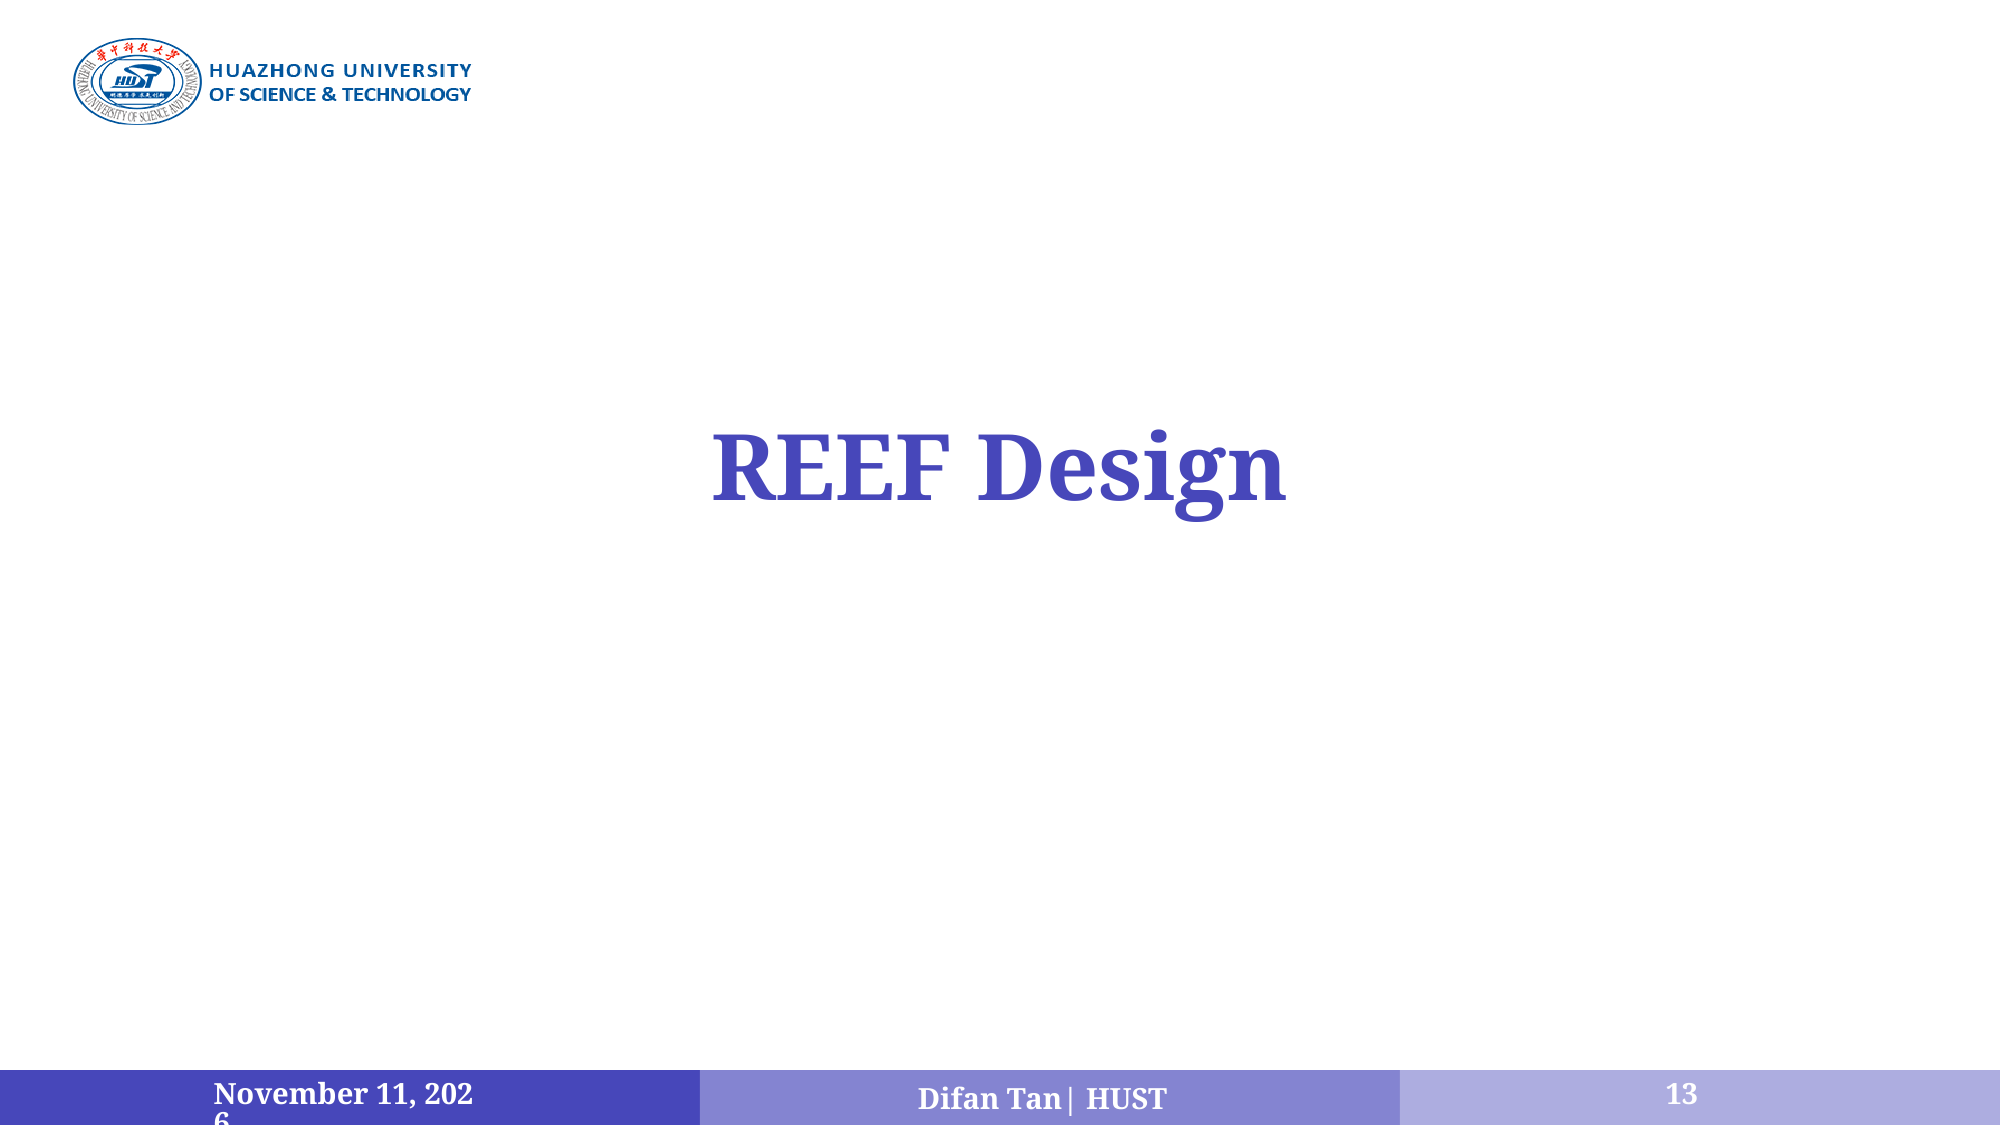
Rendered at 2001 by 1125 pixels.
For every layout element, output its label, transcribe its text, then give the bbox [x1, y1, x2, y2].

slide_number 13 [1615, 1050, 1749, 1125]
text_box [699, 1069, 1399, 1075]
text_box [0, 1069, 198, 1125]
text_box REEF Design [172, 401, 1828, 527]
text_box [699, 1120, 1399, 1125]
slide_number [198, 1065, 502, 1125]
text_box [502, 1069, 699, 1125]
text_box [1749, 1069, 2000, 1125]
text_box [1399, 1069, 1615, 1125]
footer Difan Tan| HUST [671, 1075, 1414, 1120]
picture [73, 38, 474, 125]
